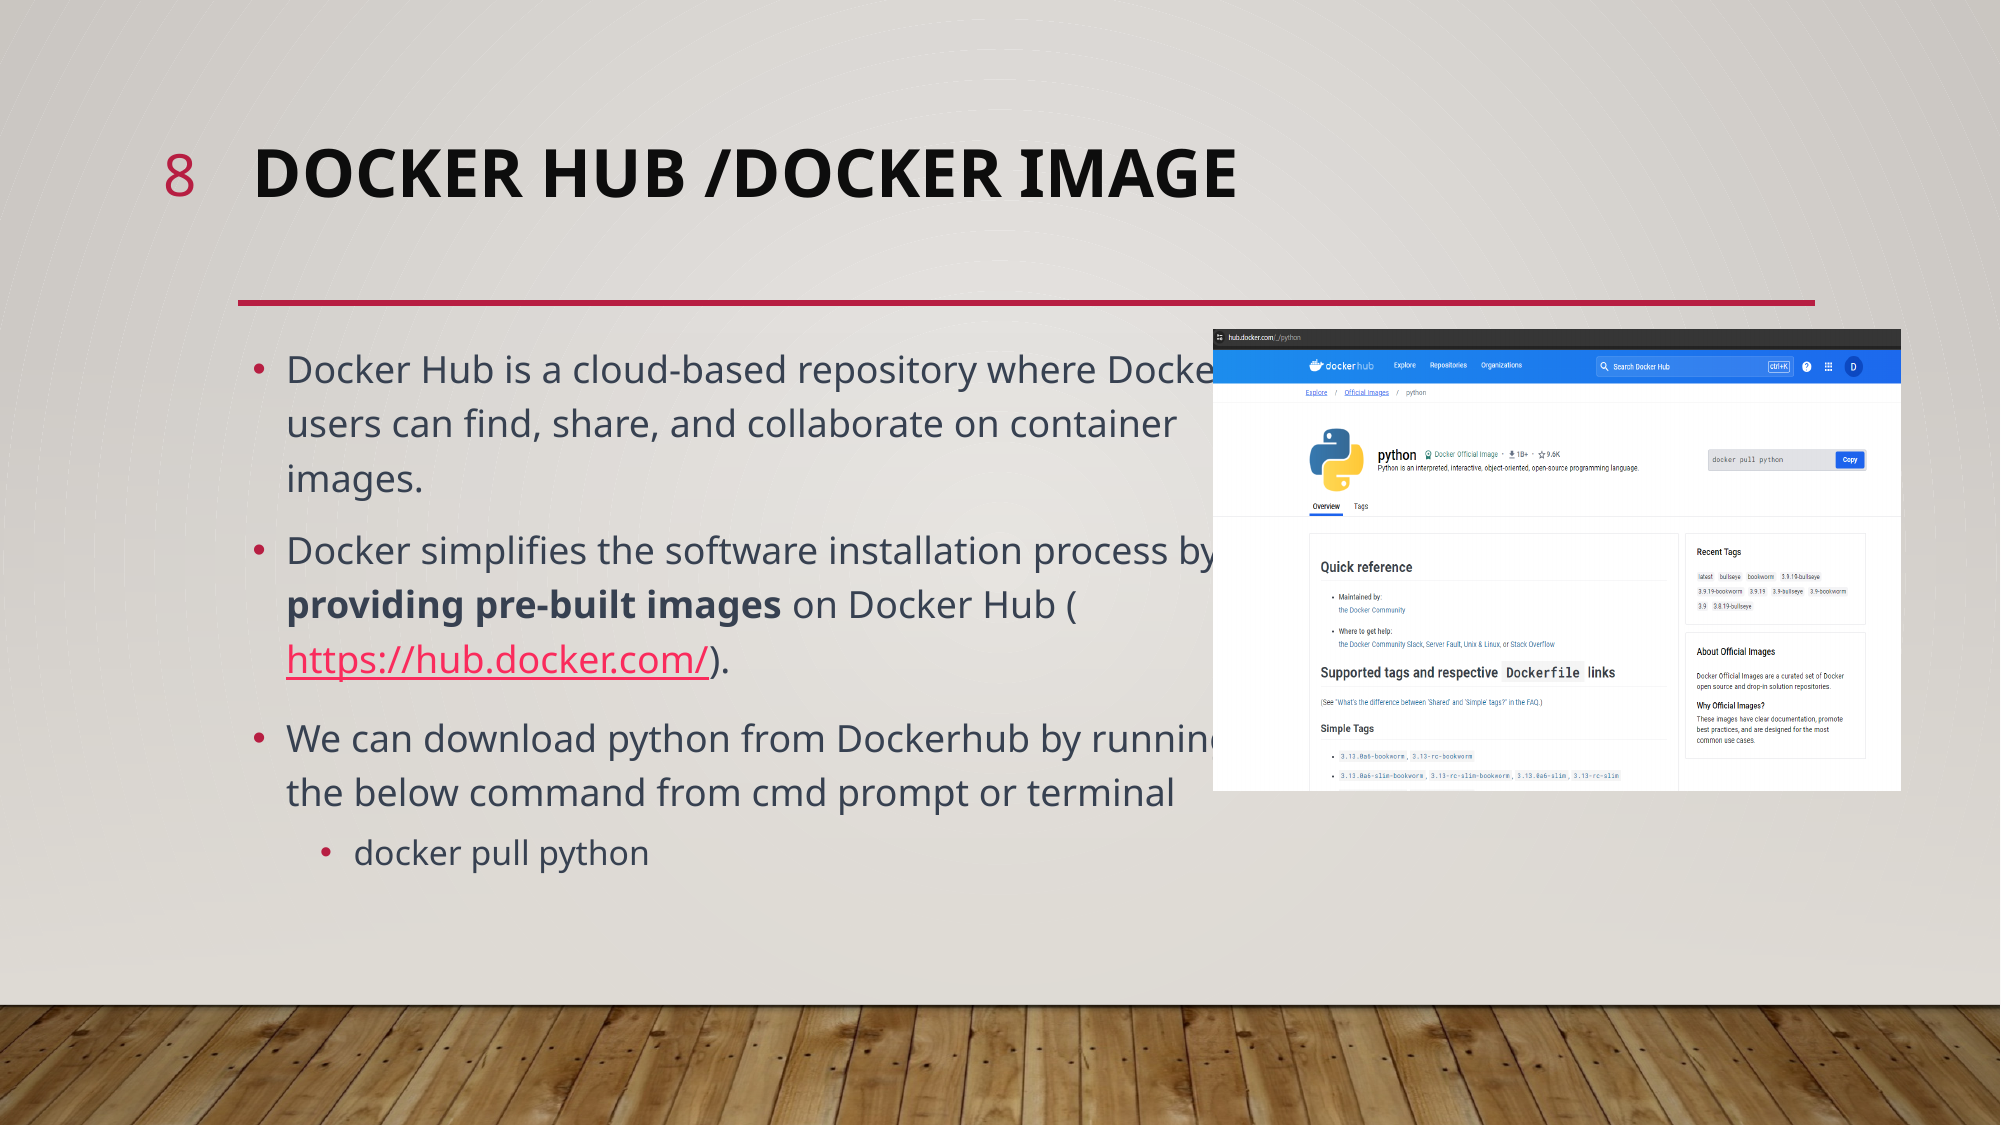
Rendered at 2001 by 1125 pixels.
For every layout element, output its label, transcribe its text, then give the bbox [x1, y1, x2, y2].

picture [0, 1005, 2000, 1125]
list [1213, 329, 1901, 792]
title Docker hub /DOCKER IMAGE [237, 132, 1814, 306]
slide_number 8 [78, 131, 212, 214]
list Docker Hub is a cloud-based repository where Docker users can find, share, and collaborate on container images. Docker simplifies the software installation process by providing pre-built images on Docker Hub (https://hub.docker.com/). We can download python from Dockerhub by running the below command from cmd prompt or terminal docker pull python [237, 329, 1260, 896]
